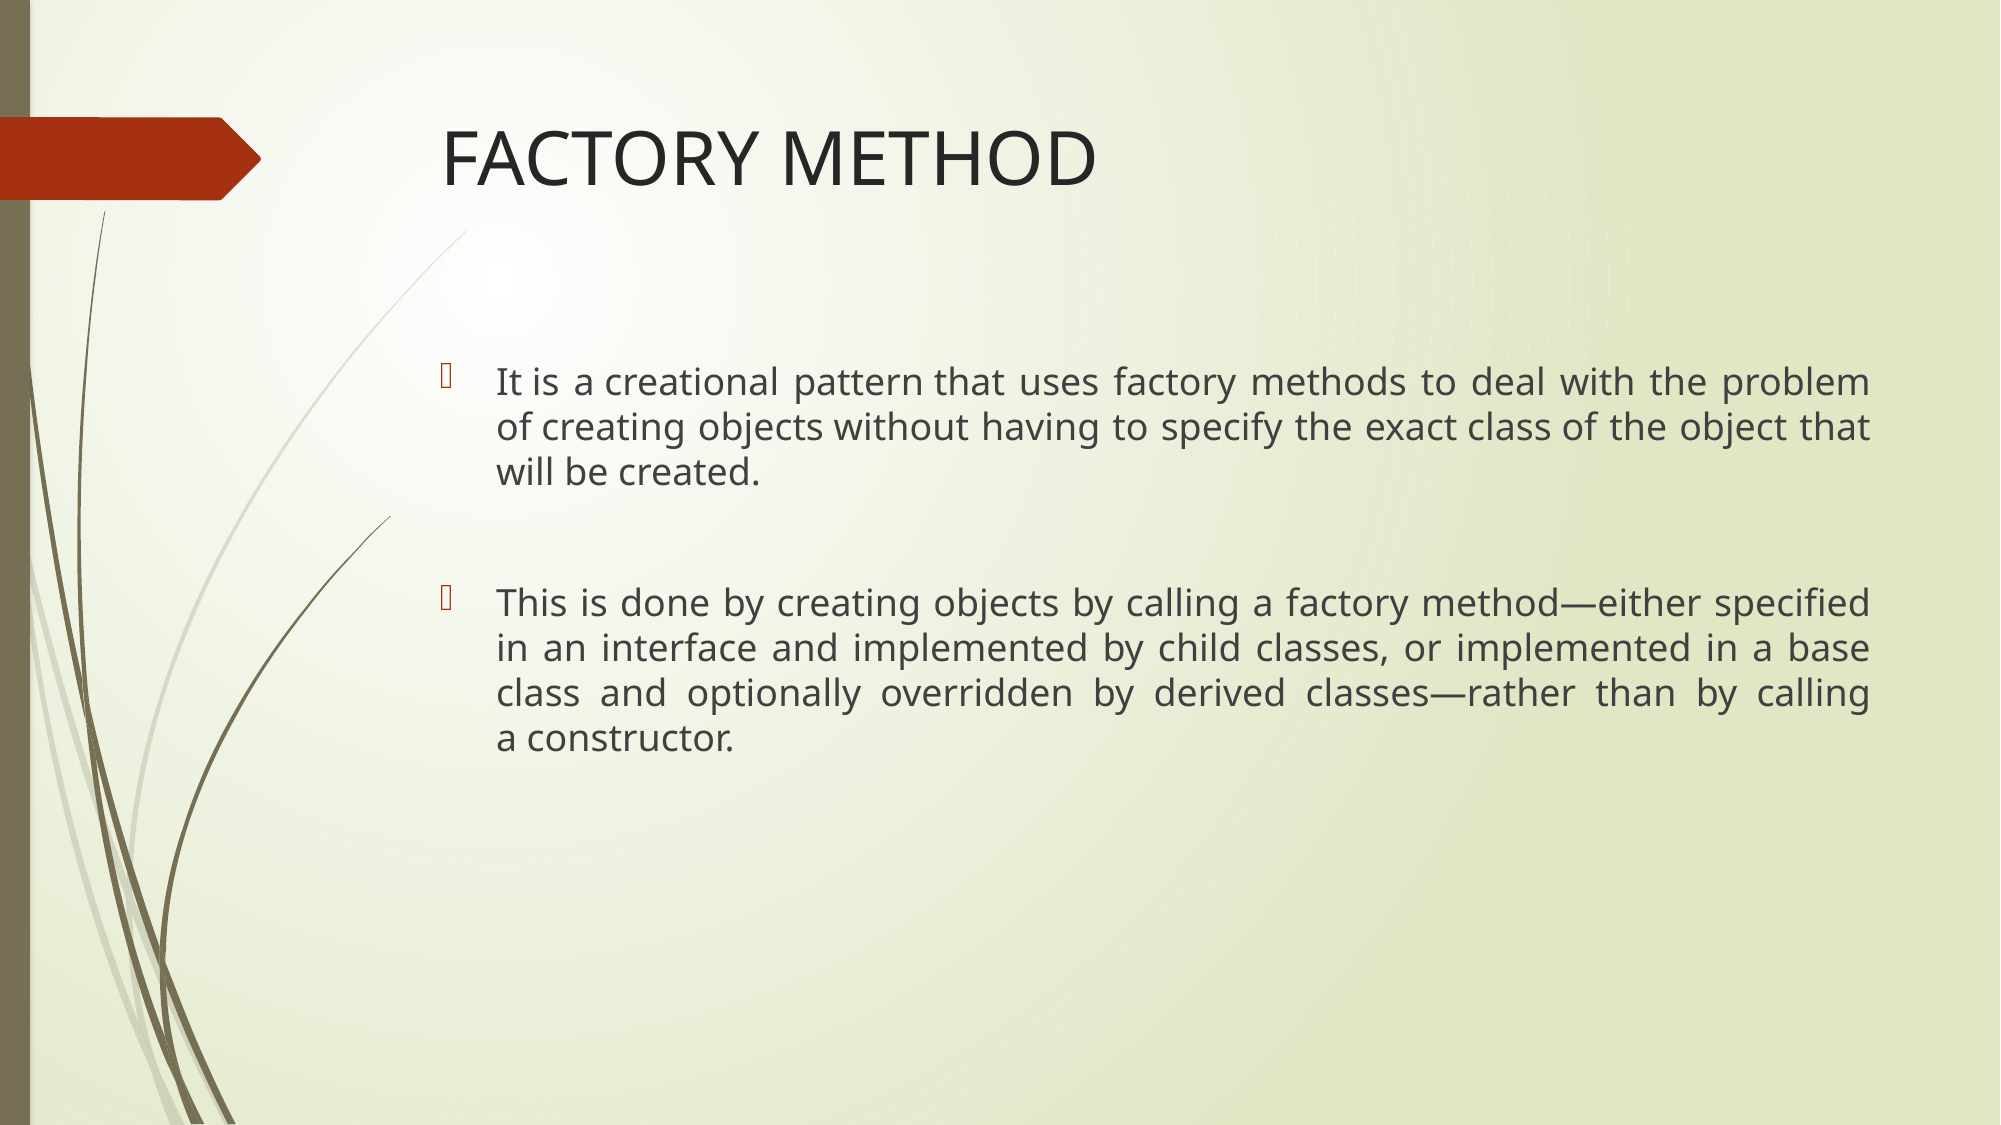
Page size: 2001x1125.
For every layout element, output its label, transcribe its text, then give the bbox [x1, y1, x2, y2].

list It is a creational pattern that uses factory methods to deal with the problem of creating objects without having to specify the exact class of the object that will be created. This is done by creating objects by calling a factory method—either specified in an interface and implemented by child classes, or implemented in a base class and optionally overridden by derived classes—rather than by calling a constructor. [424, 350, 1888, 970]
title FACTORY METHOD [425, 102, 1888, 313]
